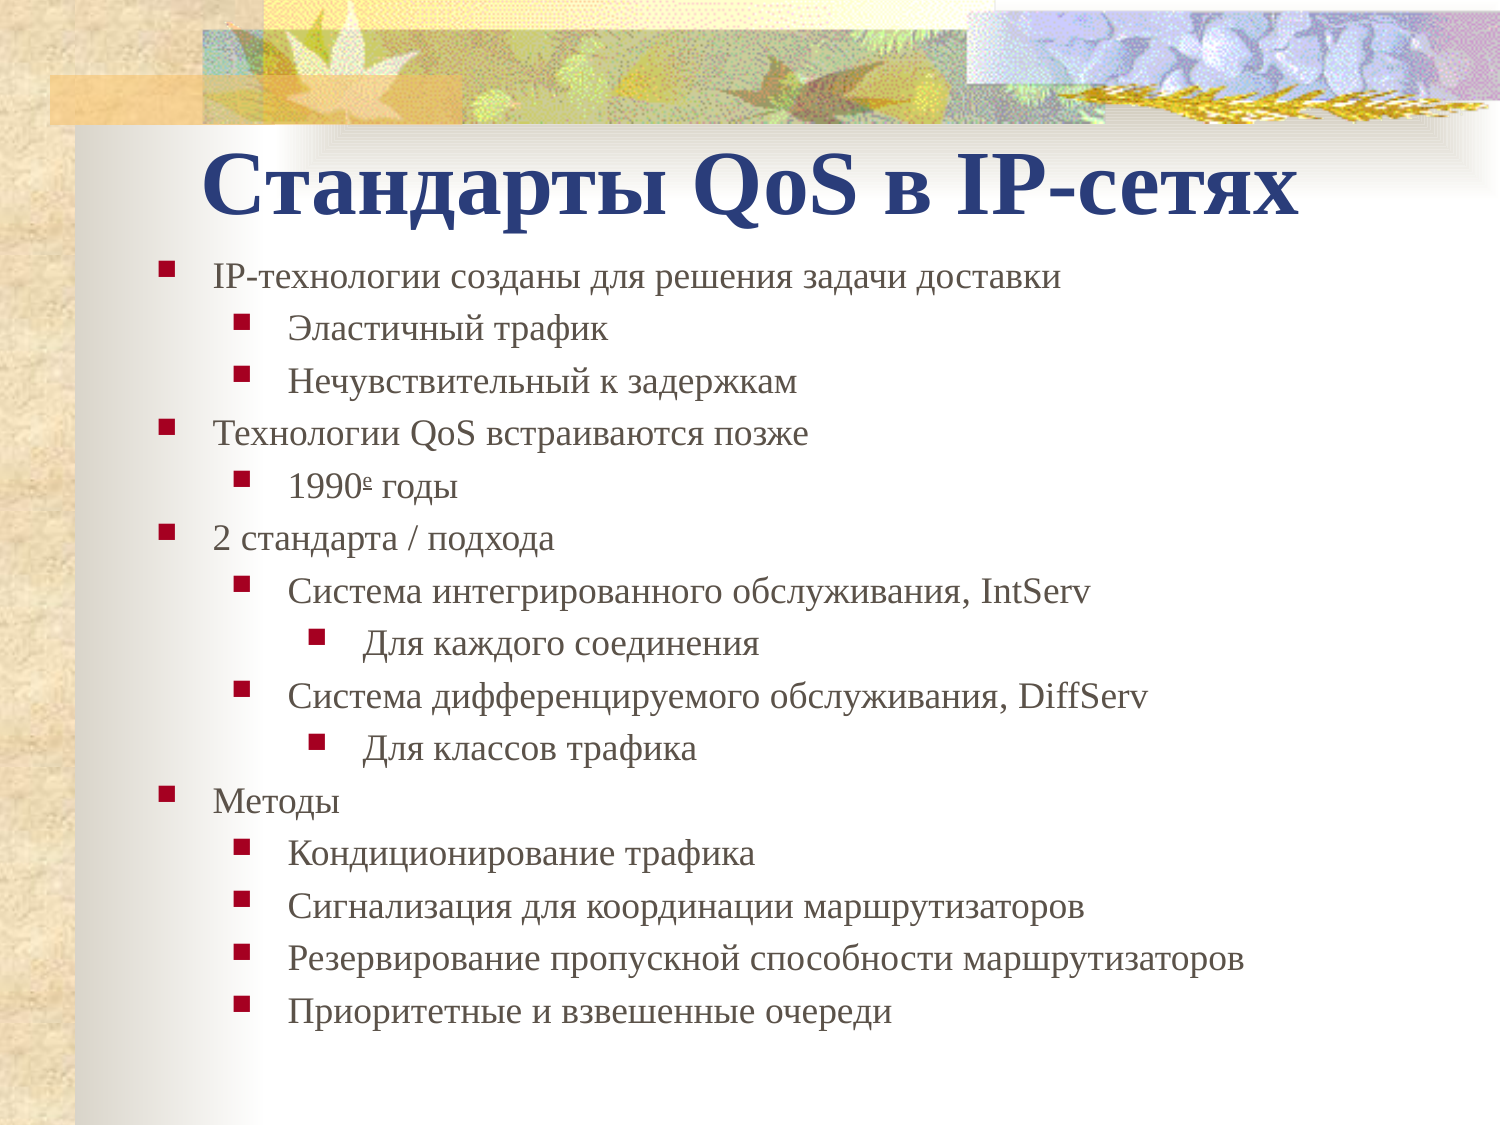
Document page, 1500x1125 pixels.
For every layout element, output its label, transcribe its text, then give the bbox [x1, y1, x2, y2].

text_box IP-технологии созданы для решения задачи доставки Эластичный трафик Нечувствительный к задержкам Технологии QoS встраиваются позже 1990е годы 2 стандарта / подхода Система интегрированного обслуживания, IntServ Для каждого соединения Система дифференцируемого обслуживания, DiffServ Для классов трафика Методы Кондиционирование трафика Сигнализация для координации маршрутизаторов Резервирование пропускной способности маршрутизаторов Приоритетные и взвешенные очереди [141, 243, 1459, 1039]
picture [0, 0, 1500, 1125]
text_box Стандарты QoS в IP-сетях [112, 115, 1388, 281]
